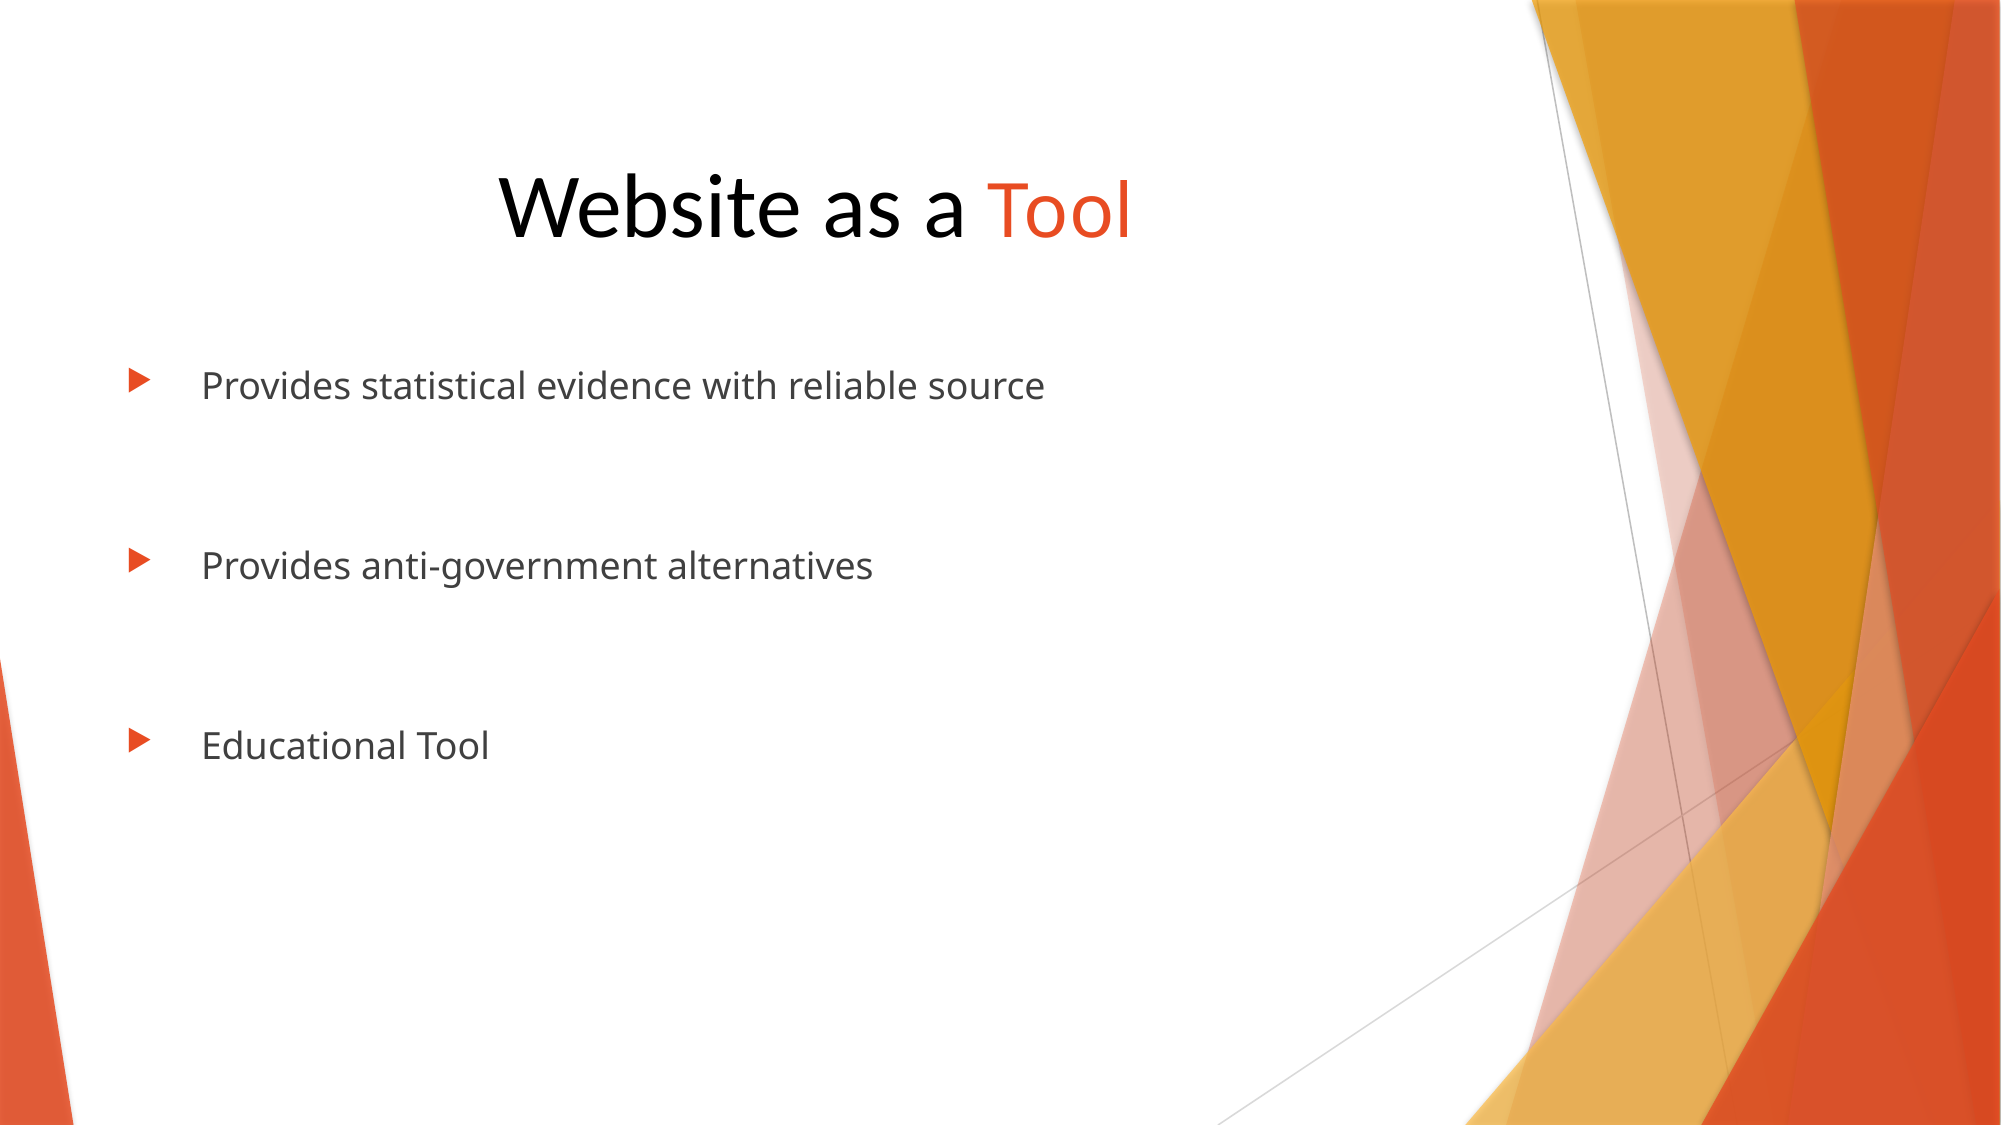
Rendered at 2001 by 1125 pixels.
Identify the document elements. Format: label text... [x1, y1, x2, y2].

title Website as a Tool [111, 99, 1522, 317]
list Provides statistical evidence with reliable source Provides anti-government alternatives Educational Tool [111, 354, 1522, 992]
